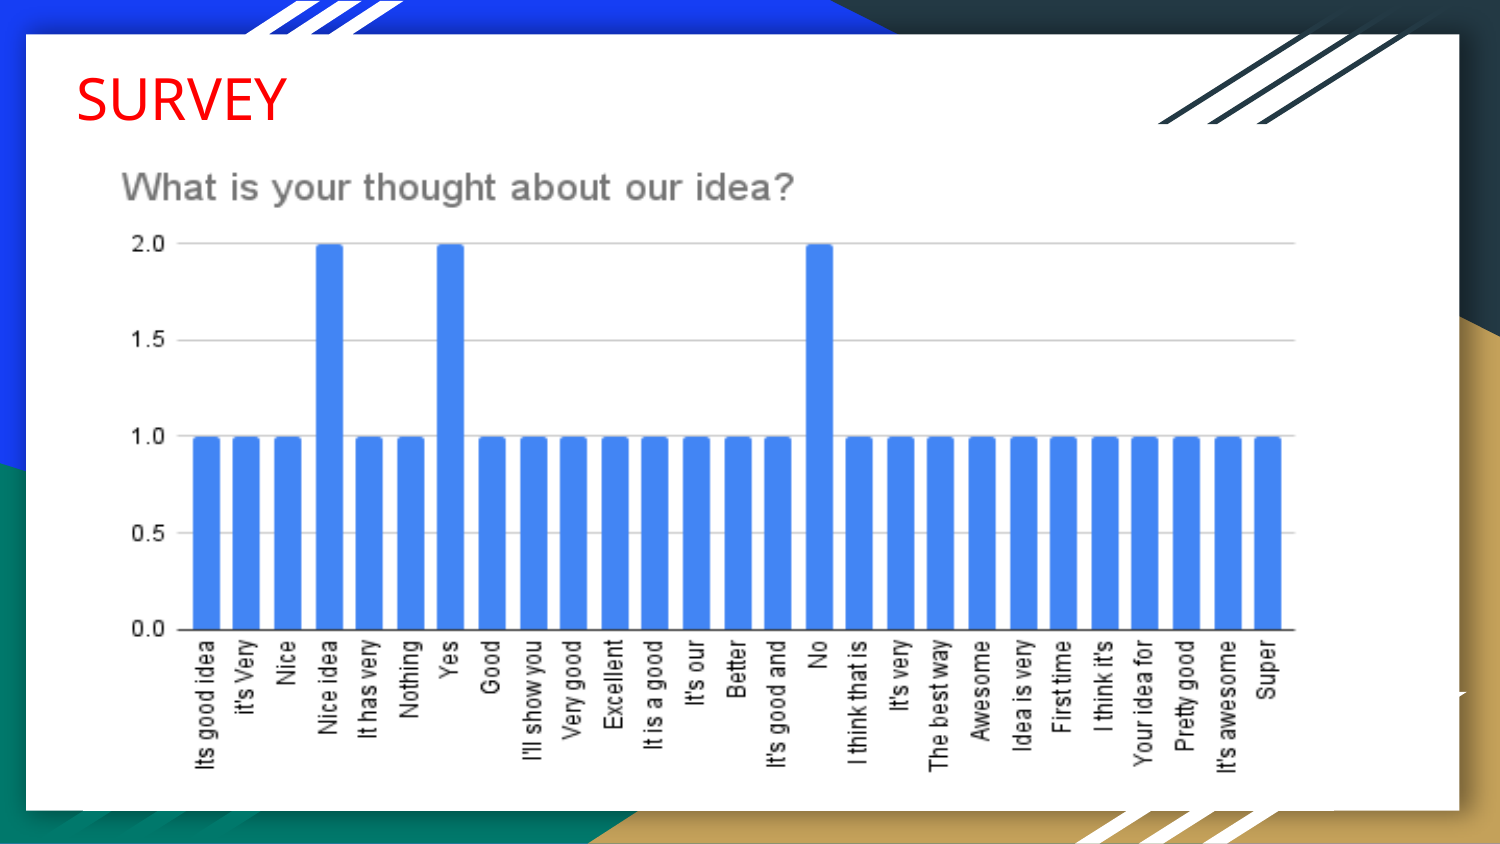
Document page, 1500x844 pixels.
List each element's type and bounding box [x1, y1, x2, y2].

text_box [0, 0, 1500, 844]
picture [83, 131, 1335, 811]
